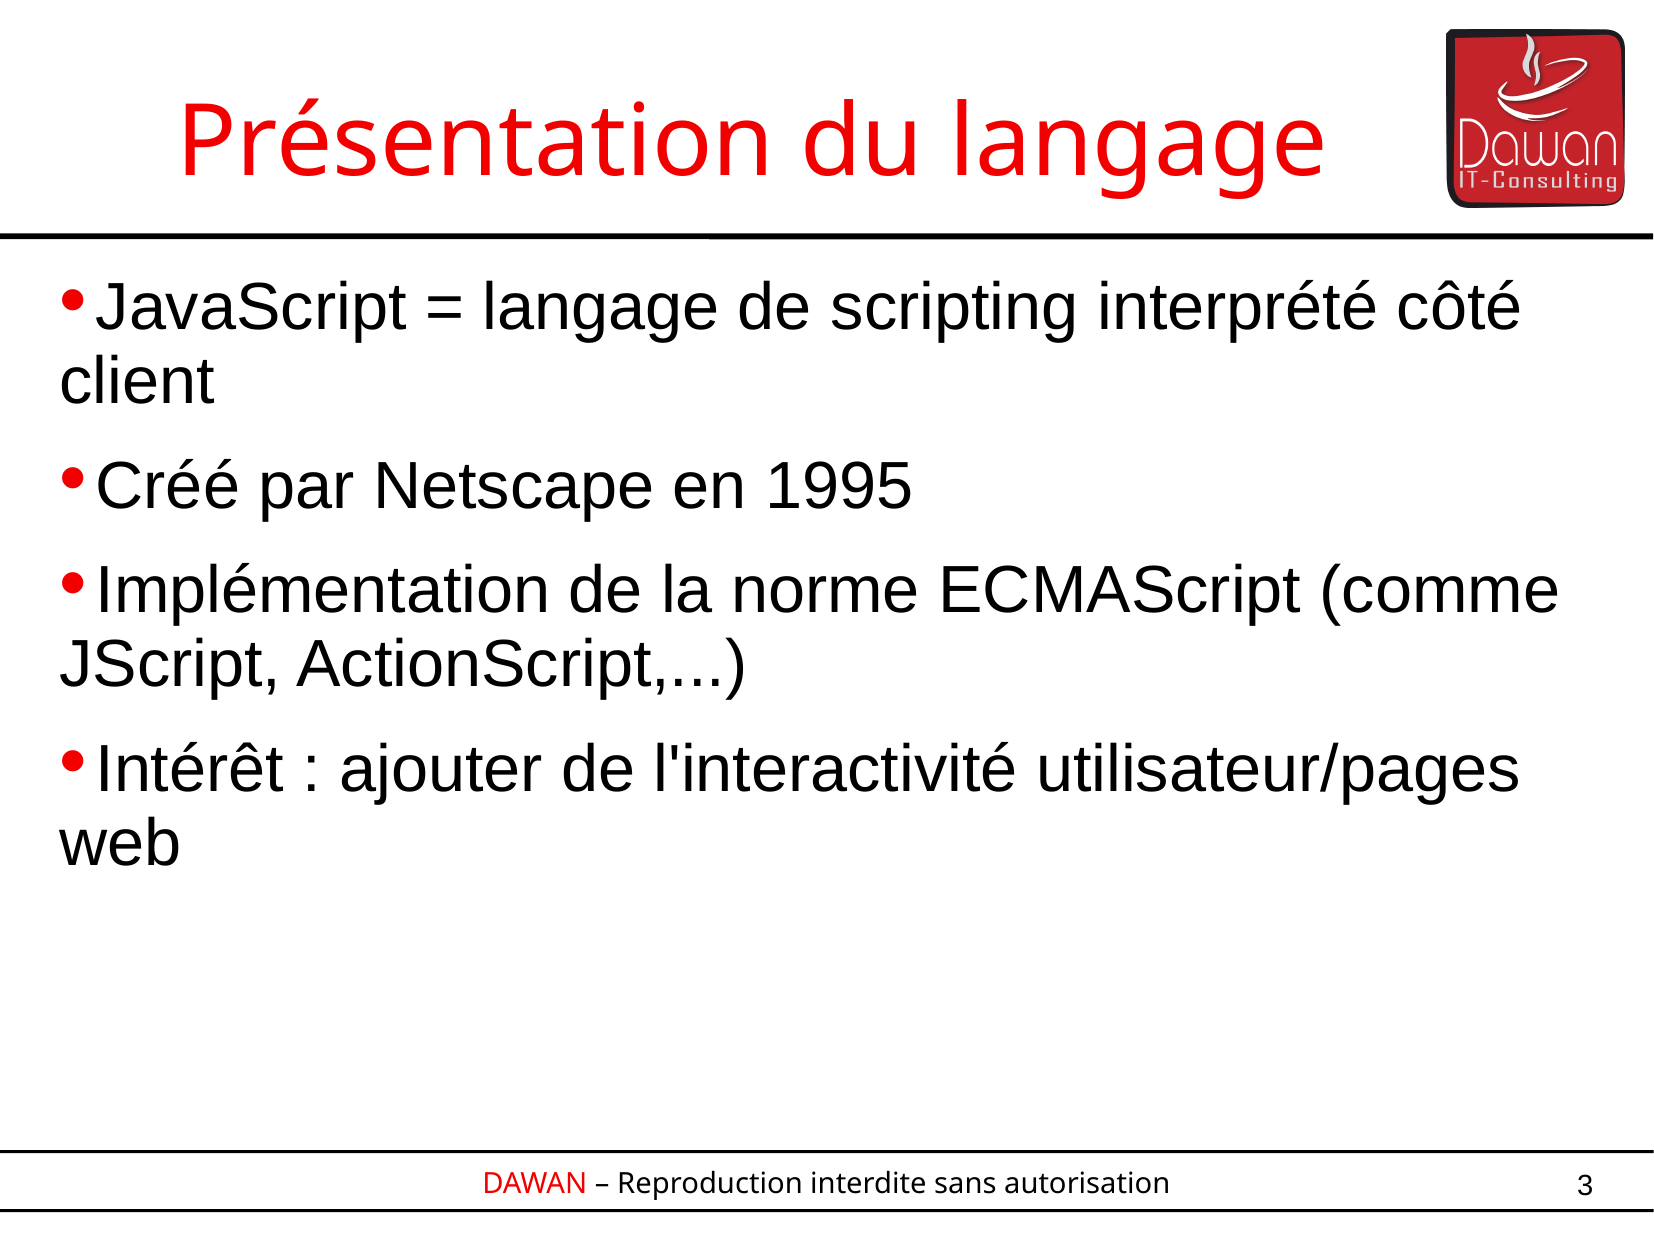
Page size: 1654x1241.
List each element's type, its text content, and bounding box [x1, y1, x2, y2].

title Présentation du langage [59, 29, 1447, 237]
list JavaScript = langage de scripting interprété côté client Créé par Netscape en 1995 Implémentation de la norme ECMAScript (comme JScript, ActionScript,...) Intérêt : ajouter de l'interactivité utilisateur/pages web [59, 265, 1595, 975]
picture [1447, 29, 1625, 208]
slide_number 3 [1535, 1169, 1594, 1233]
